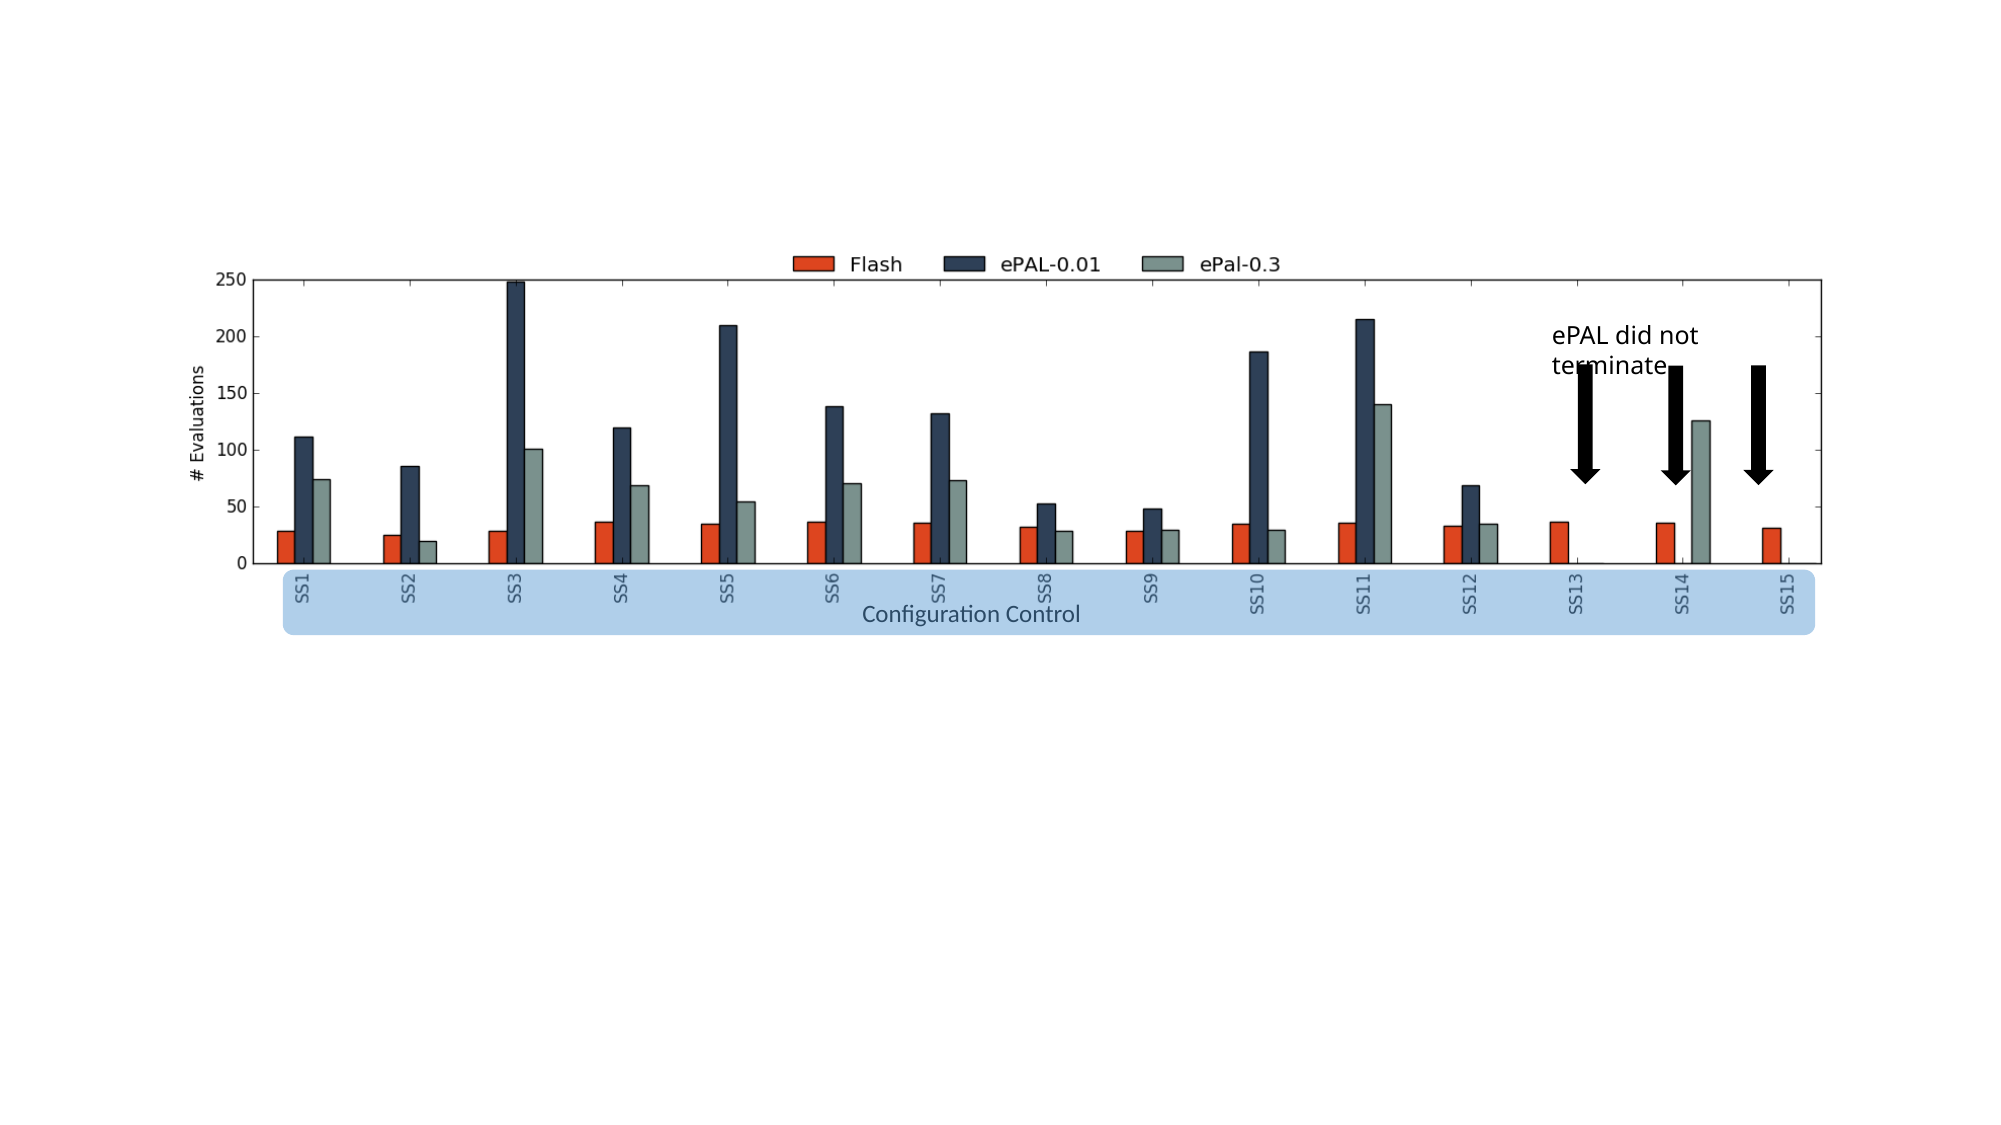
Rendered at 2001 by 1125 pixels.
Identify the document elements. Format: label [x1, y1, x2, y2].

text_box [180, 238, 1831, 636]
